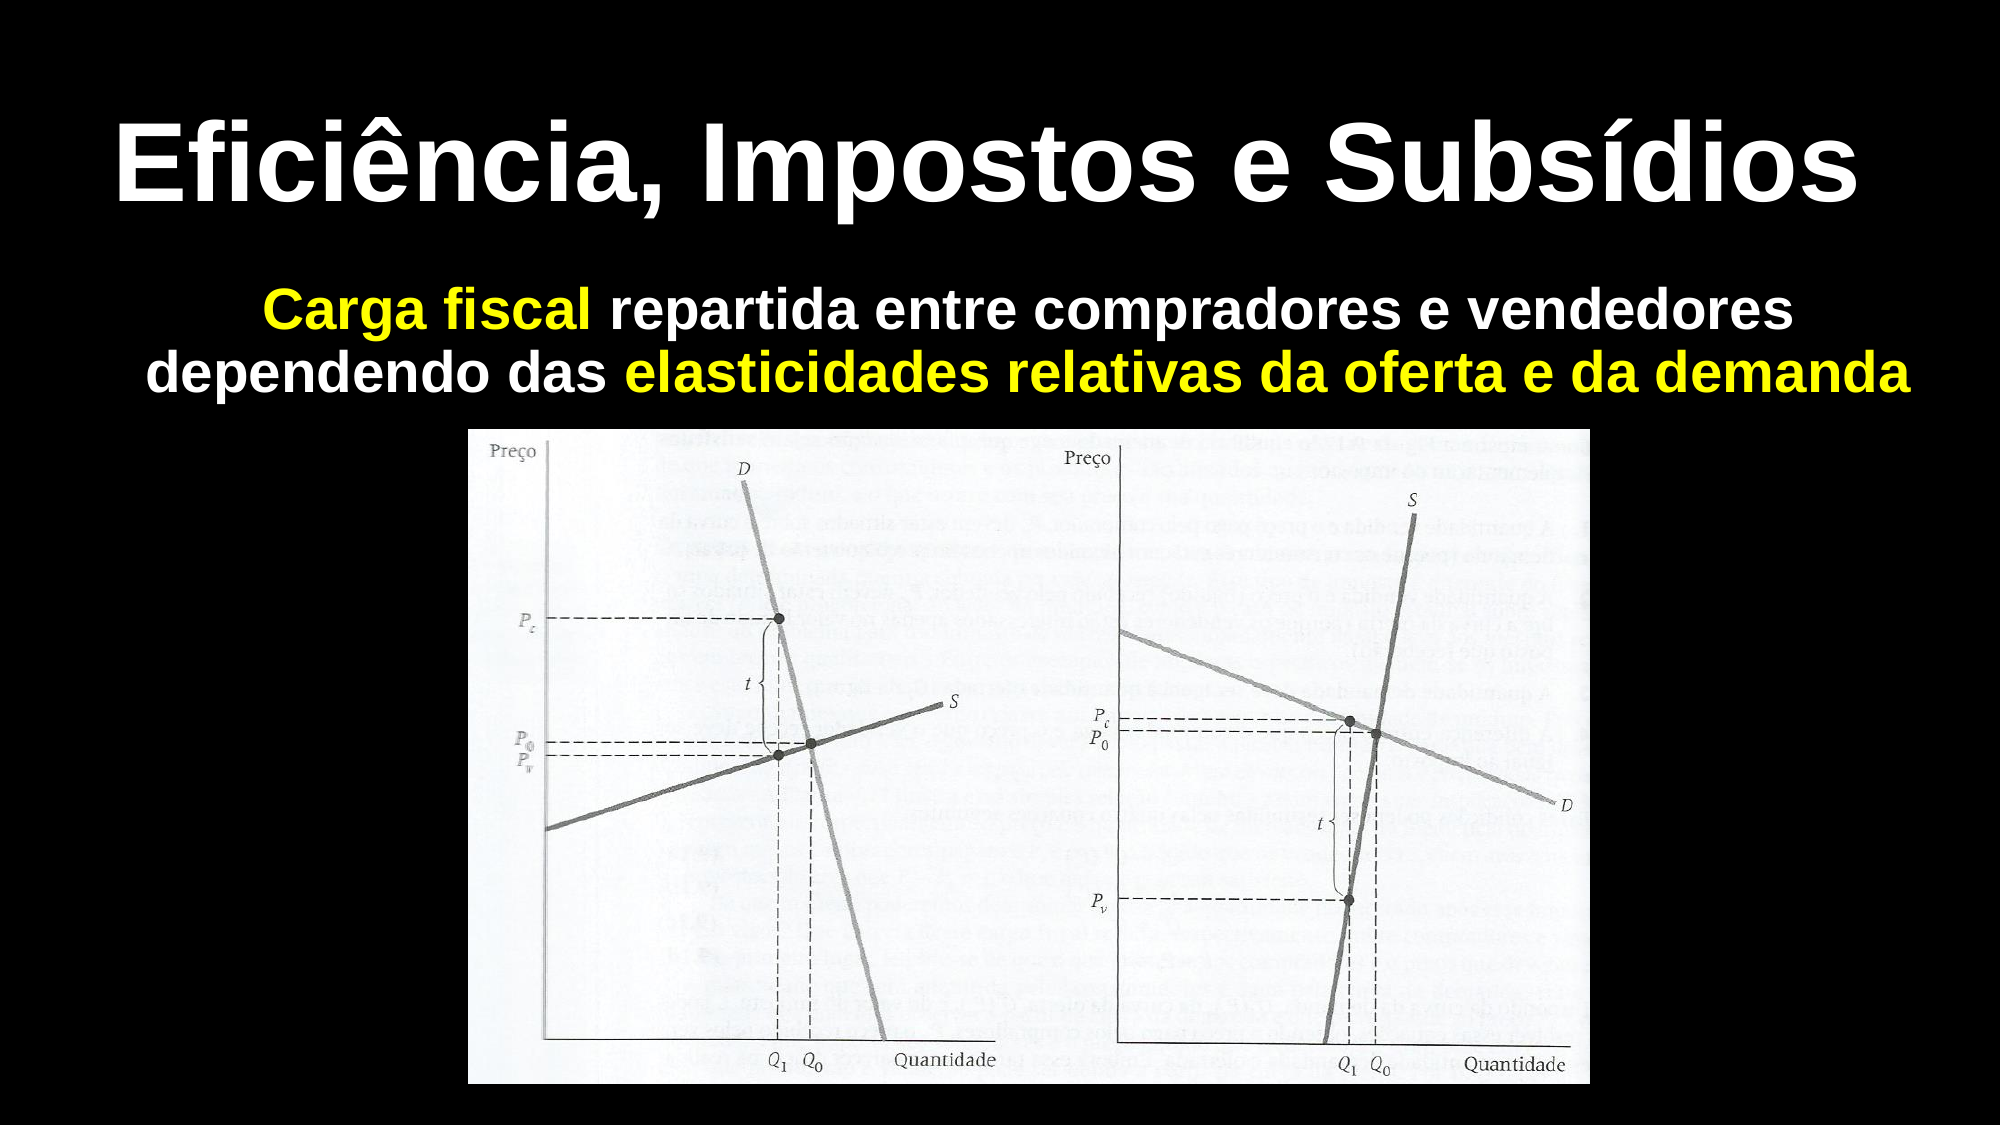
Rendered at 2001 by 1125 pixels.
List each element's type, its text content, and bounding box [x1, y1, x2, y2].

picture [468, 429, 1590, 1084]
list Carga fiscal repartida entre compradores e vendedores dependendo das elasticidades relativas da oferta e da demanda [105, 273, 1952, 1005]
title Eficiência, Impostos e Subsídios [101, 56, 1992, 274]
